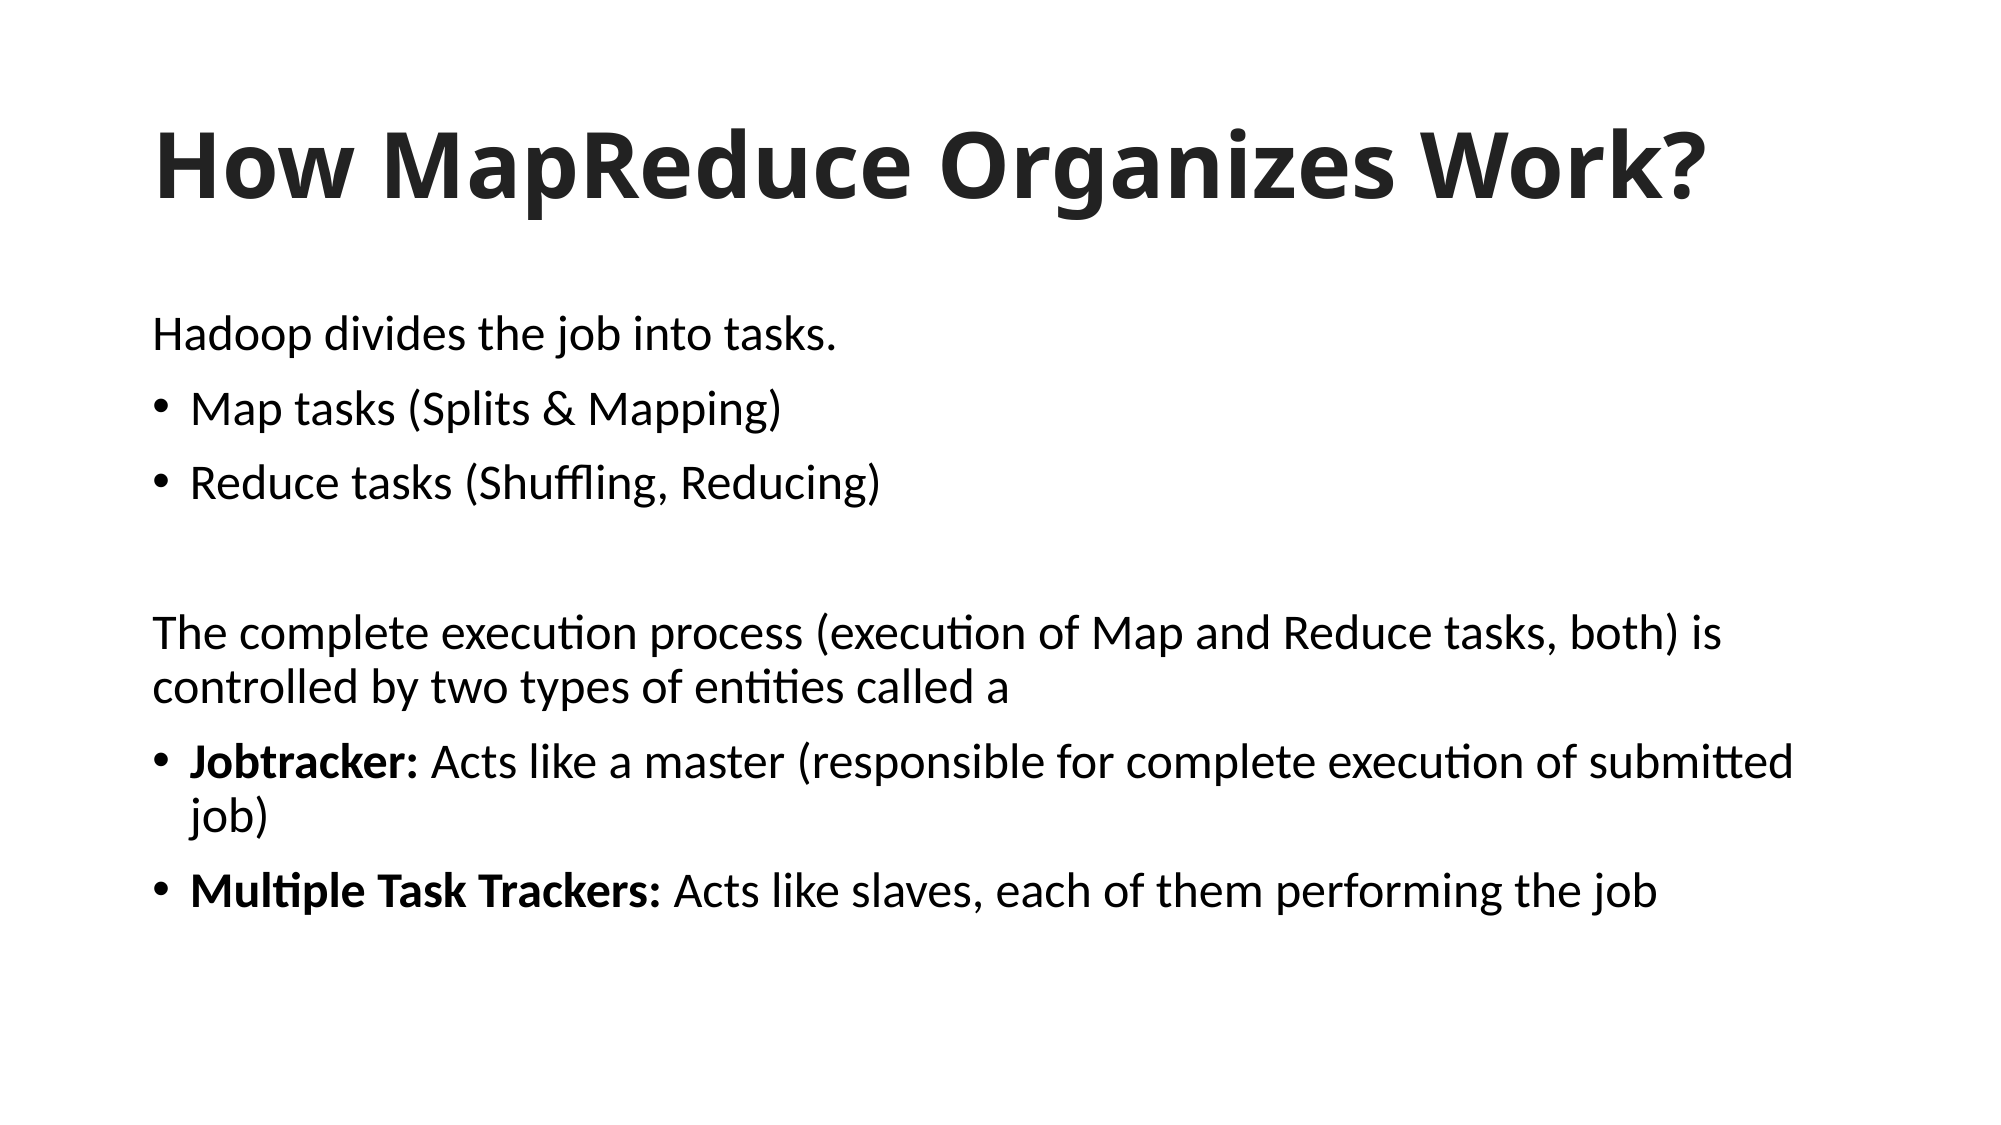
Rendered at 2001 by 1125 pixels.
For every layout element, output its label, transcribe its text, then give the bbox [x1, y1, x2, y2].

title How MapReduce Organizes Work? [137, 59, 1863, 278]
list Hadoop divides the job into tasks. Map tasks (Splits & Mapping) Reduce tasks (Shuffling, Reducing) The complete execution process (execution of Map and Reduce tasks, both) is controlled by two types of entities called a Jobtracker: Acts like a master (responsible for complete execution of submitted job) Multiple Task Trackers: Acts like slaves, each of them performing the job [137, 299, 1863, 1014]
